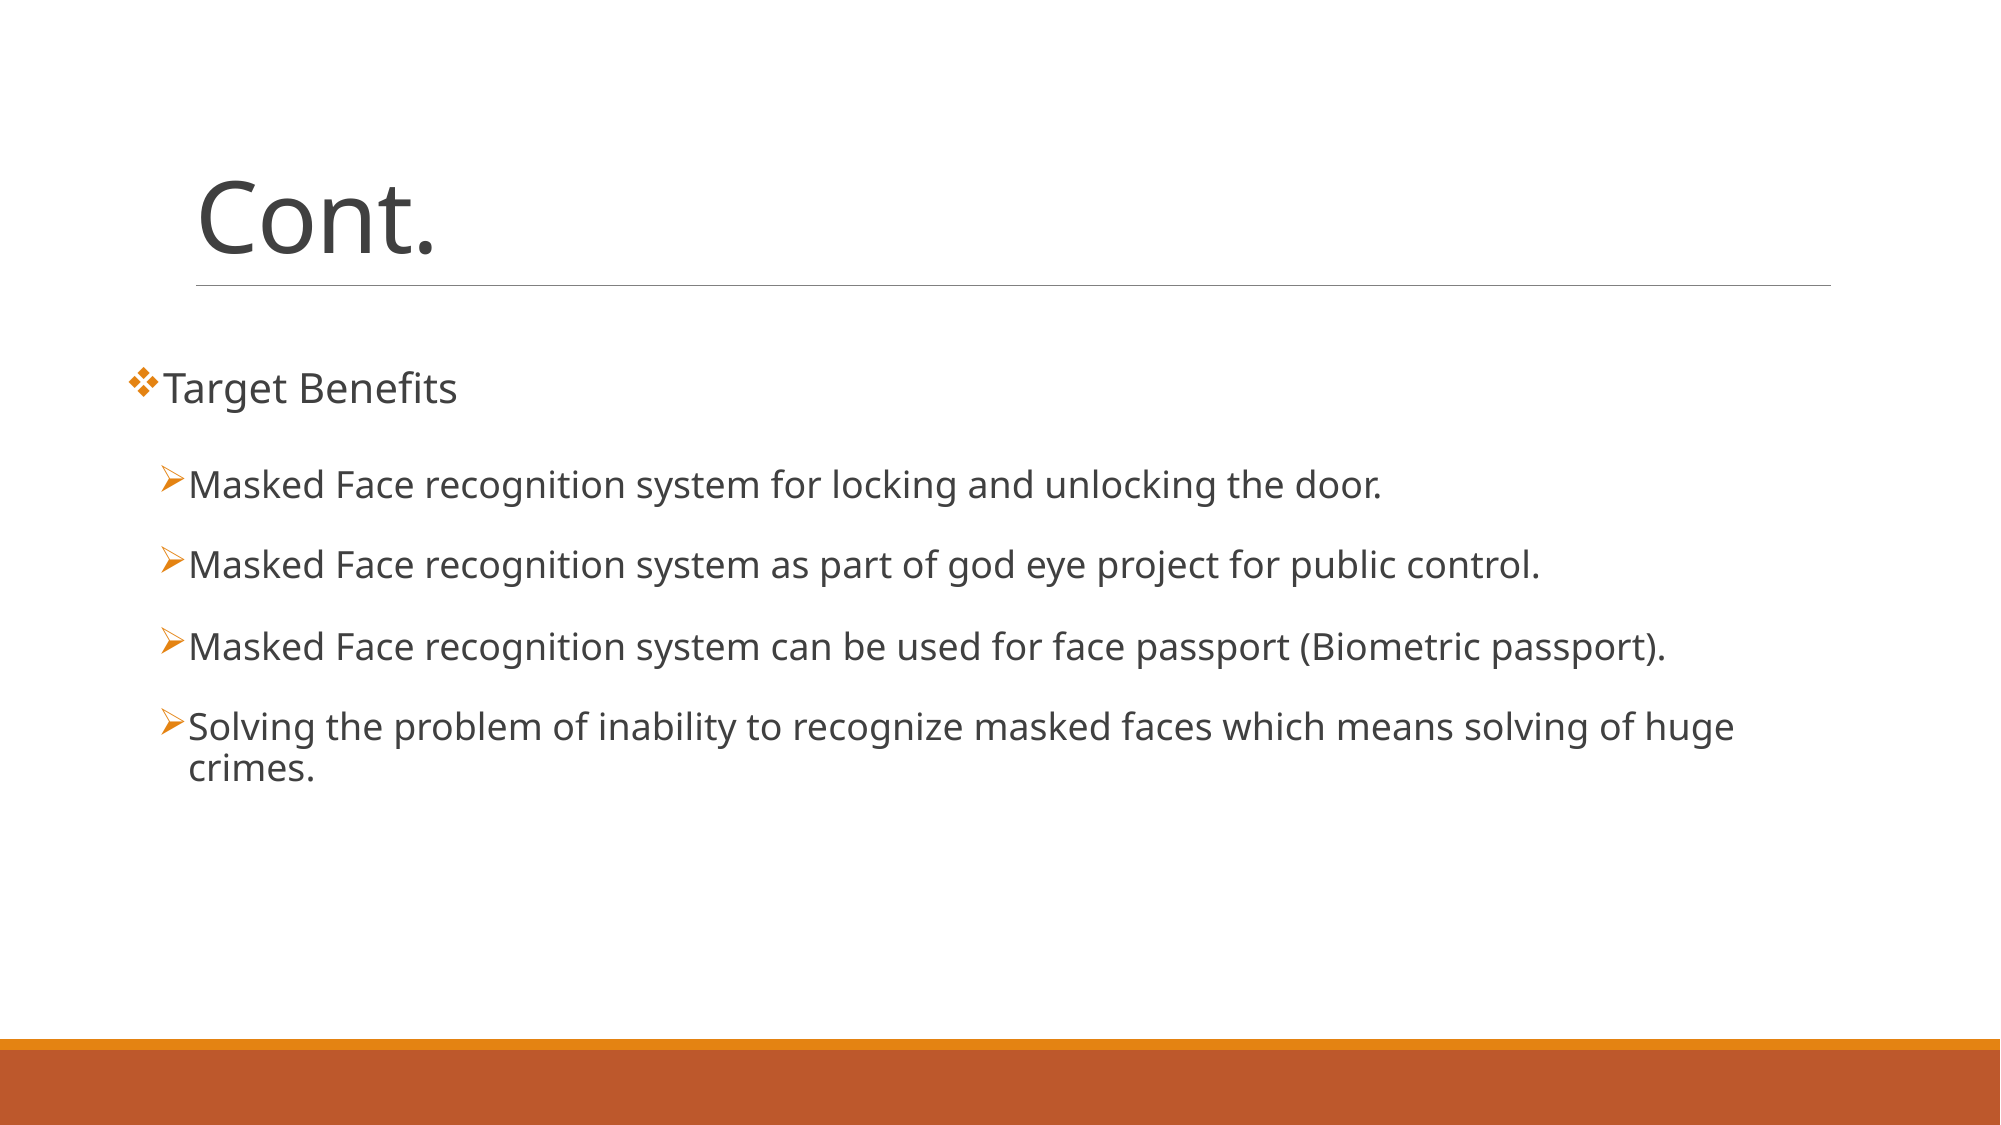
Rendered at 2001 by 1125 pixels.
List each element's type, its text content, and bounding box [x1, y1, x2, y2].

title Cont. [180, 43, 1830, 282]
list Target Benefits Masked Face recognition system for locking and unlocking the door. Masked Face recognition system as part of god eye project for public control. Masked Face recognition system can be used for face passport (Biometric passport). Solving the problem of inability to recognize masked faces which means solving of huge crimes. [125, 302, 1830, 963]
